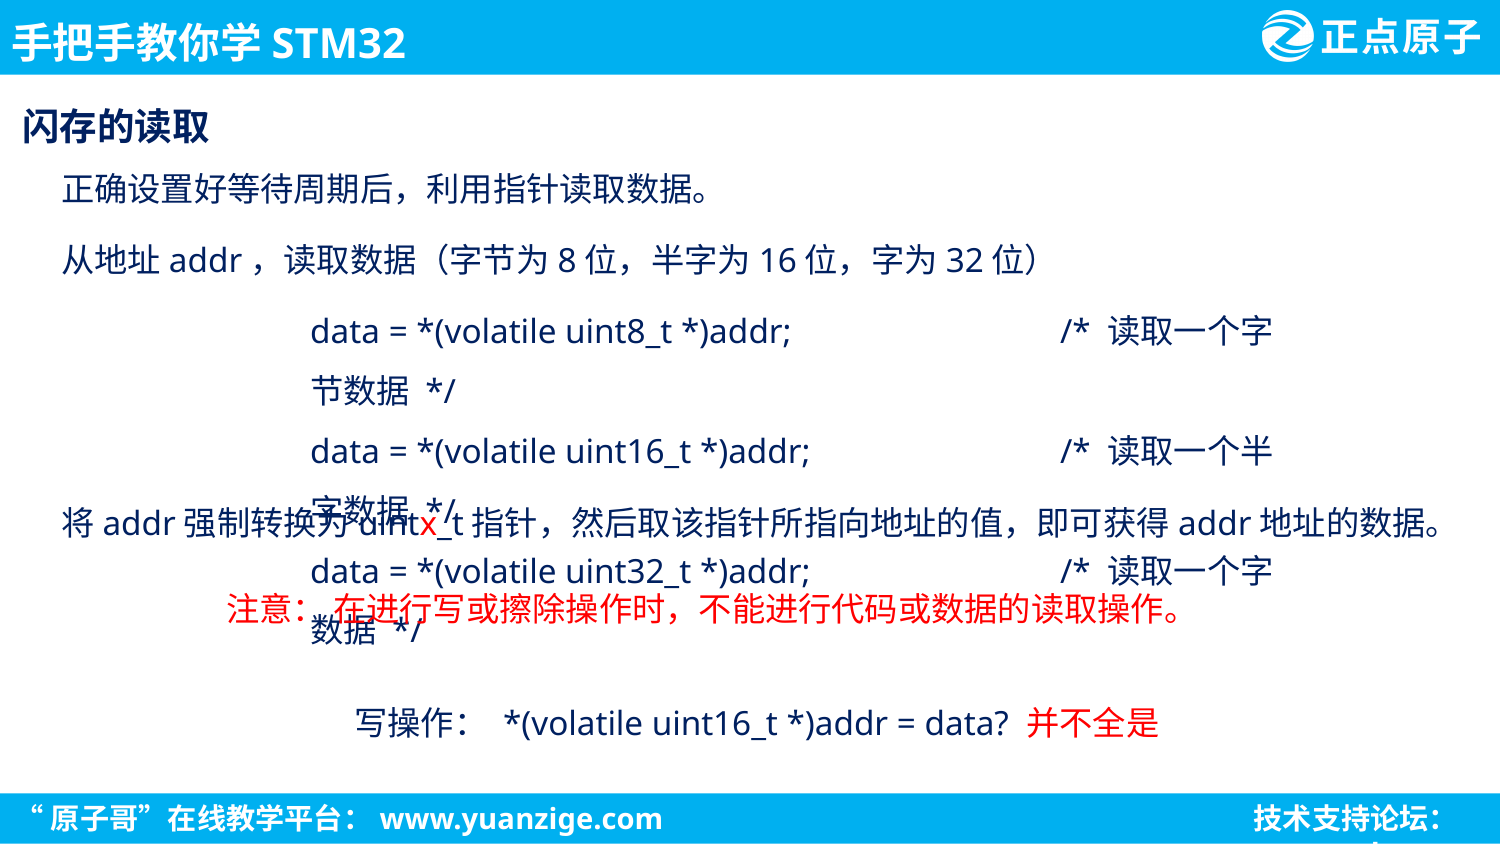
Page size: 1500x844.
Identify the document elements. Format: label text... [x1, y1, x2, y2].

text_box 注意： 在进行写或擦除操作时，不能进行代码或数据的读取操作。 [211, 560, 1234, 636]
picture [1412, 44, 1418, 52]
picture [1391, 45, 1397, 53]
text_box “原子哥”在线教学平台：www.yuanzige.com [0, 793, 883, 843]
text_box [0, 792, 1500, 844]
text_box 从地址addr，读取数据（字节为8位，半字为16位，字为32位） [46, 211, 1078, 287]
text_box 写操作： *(volatile uint16_t *)addr = data? 并不全是 [339, 674, 1362, 750]
picture [1267, 11, 1313, 45]
text_box 手把手教你学STM32 [0, 0, 967, 75]
text_box data = *(volatile uint8_t *)addr; /* 读取一个字节数据 */ data = *(volatile uint16_t *)addr; /* 读取一个半字数据 */ data = *(volatile uint32_t *)addr; /* 读取一个字数据 */ [295, 282, 1299, 475]
picture [1367, 18, 1396, 42]
text_box 将addr强制转换为uintx_t指针，然后取该指针所指向地址的值，即可获得addr地址的数据。 [46, 475, 1487, 550]
text_box 闪存的读取 [14, 77, 236, 152]
text_box data = *(volatile uint8_t *)addr; /* 读取一个字节数据 */ data = *(volatile uint16_t *)addr; /* 读取一个半字数据 */ data = *(volatile uint32_t *)addr; /* 读取一个字数据 */ [295, 550, 1299, 657]
text_box 正确设置好等待周期后，利用指针读取数据。 [46, 141, 851, 211]
picture [1364, 45, 1370, 53]
picture [1263, 27, 1307, 61]
picture [1322, 21, 1357, 52]
picture [1445, 21, 1479, 54]
text_box 技术支持论坛：www.openedv.com [967, 793, 1480, 844]
text_box [0, 0, 1500, 76]
picture [1431, 44, 1438, 52]
picture [1404, 20, 1438, 54]
